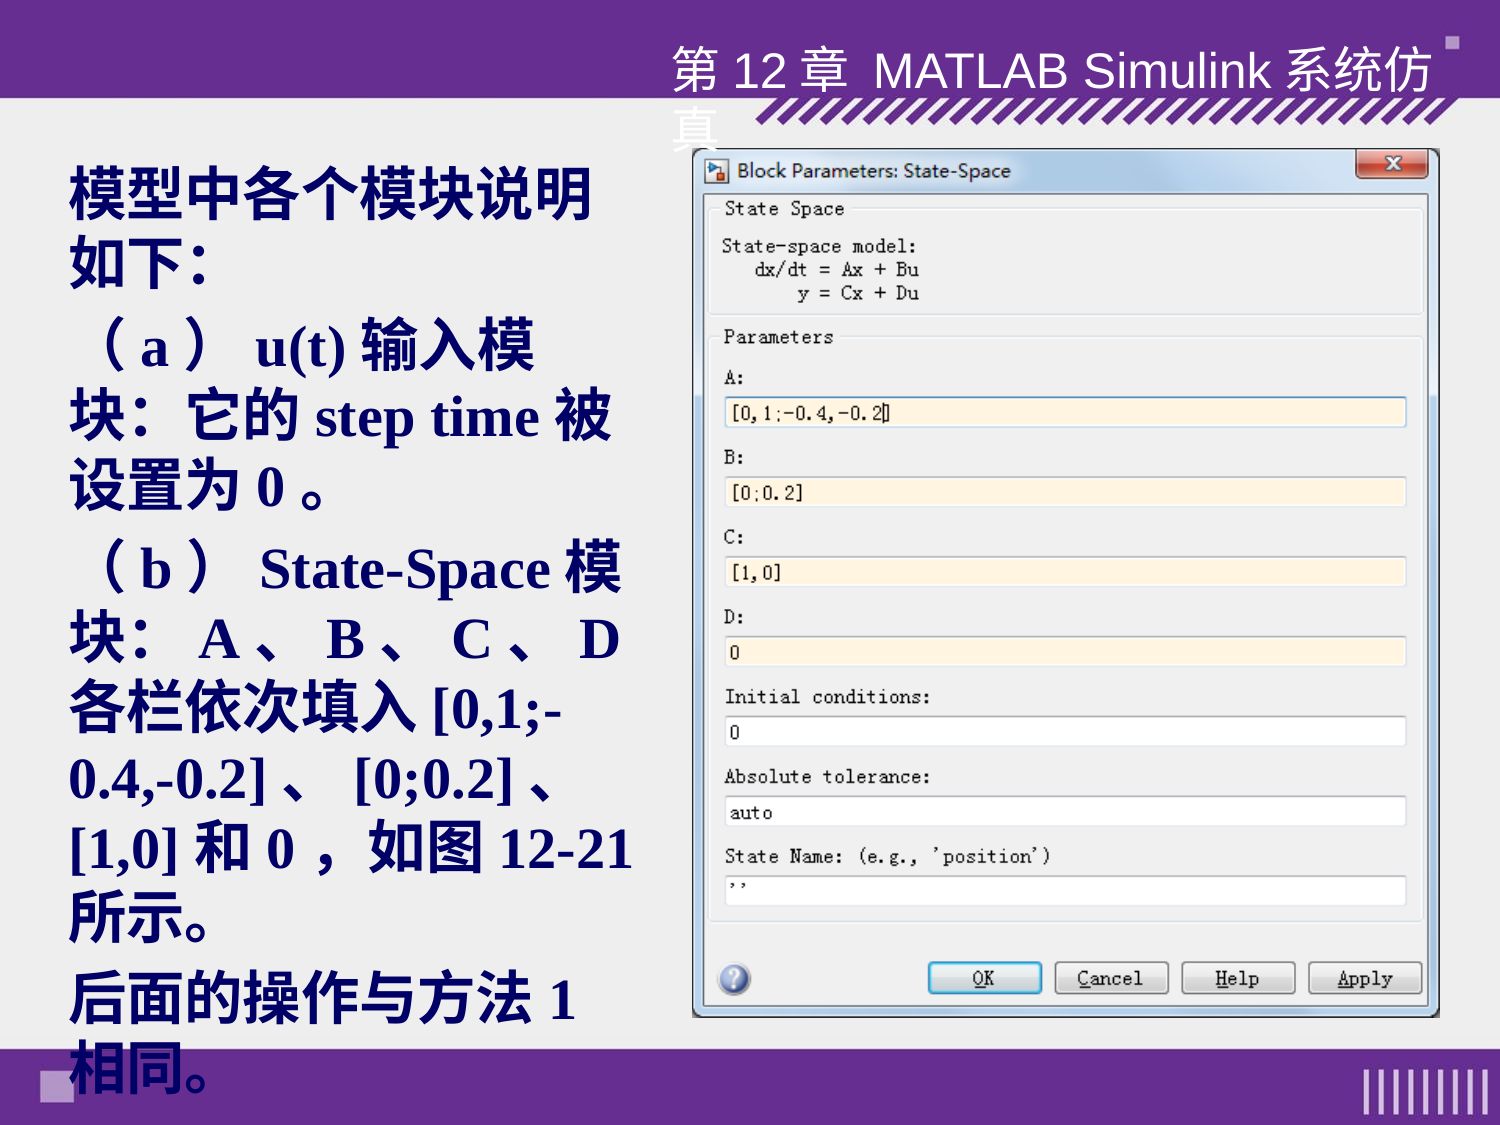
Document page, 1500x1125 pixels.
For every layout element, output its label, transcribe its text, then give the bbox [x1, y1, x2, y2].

list 模型中各个模块说明如下： （a）u(t)输入模块：它的step time被设置为0。 （b）State-Space模块：A、B、C、D各栏依次填入[0,1;-0.4,-0.2]、[0;0.2]、[1,0]和0，如图12-21所示。 后面的操作与方法1相同。 [53, 149, 656, 1000]
picture [0, 0, 1500, 1125]
text_box 第12章 MATLAB Simulink系统仿真 [655, 30, 1477, 166]
